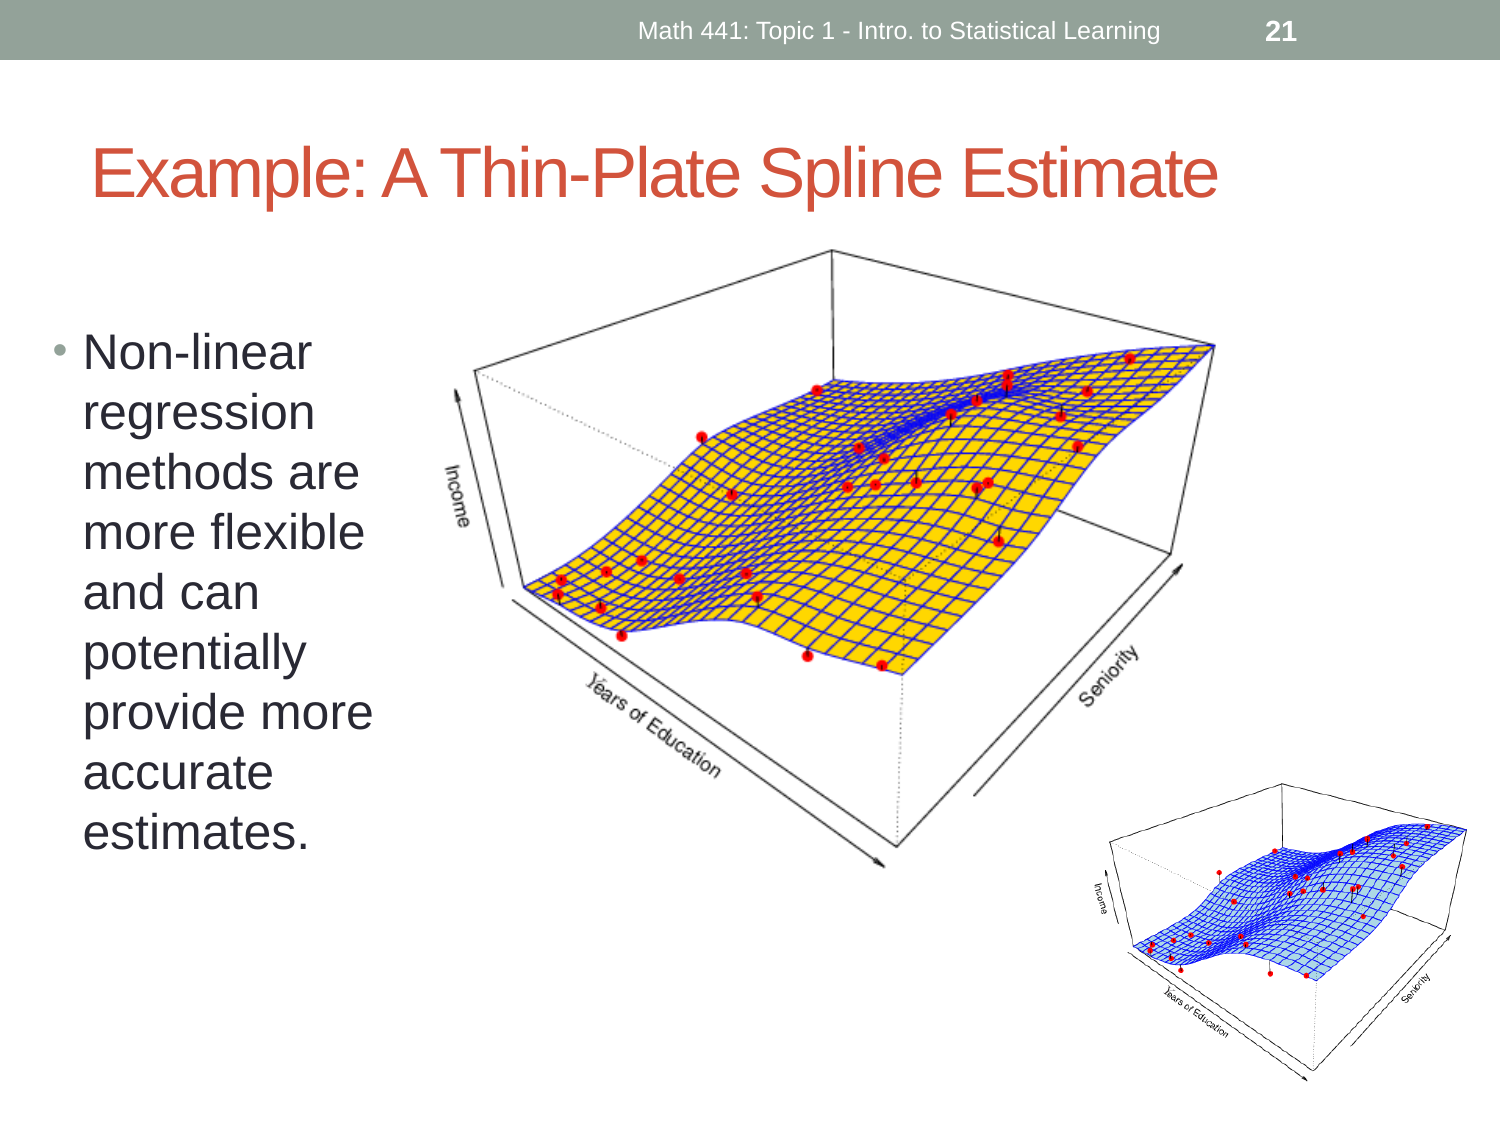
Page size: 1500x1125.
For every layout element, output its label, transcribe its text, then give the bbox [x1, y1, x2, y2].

footer Math 441: Topic 1 - Intro. to Statistical Learning [562, 3, 1238, 57]
title Example: A Thin-Plate Spline Estimate [75, 87, 1425, 250]
slide_number 21 [1250, 3, 1425, 57]
text_box Non-linear regression methods are more flexible and can potentially provide more accurate estimates. [37, 312, 438, 1031]
picture [437, 237, 1495, 1108]
